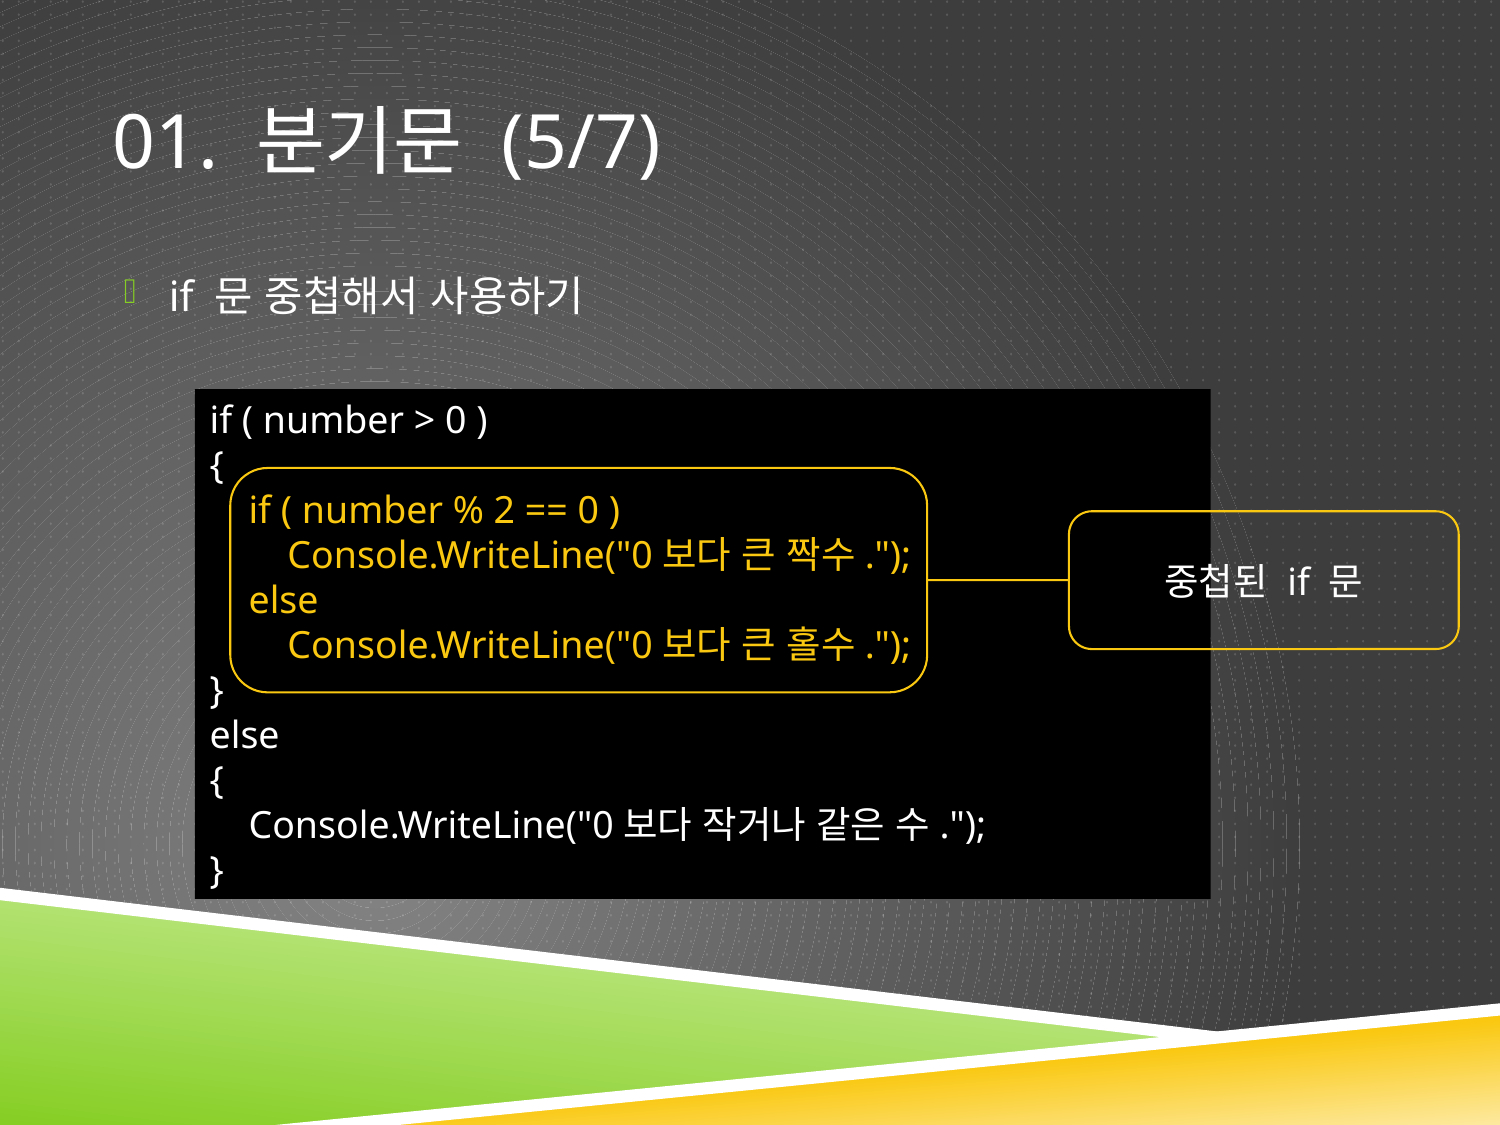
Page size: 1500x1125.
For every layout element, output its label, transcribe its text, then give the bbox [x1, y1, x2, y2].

list if 문 중첩해서 사용하기 [112, 262, 1388, 941]
text_box [229, 466, 929, 694]
title 01. 분기문 (5/7) [112, 45, 1388, 233]
text_box 중첩된 if 문 [1067, 510, 1460, 651]
text_box if ( number > 0 ) { if ( number % 2 == 0 ) Console.WriteLine("0보다 큰 짝수."); else Console.WriteLine("0보다 큰 홀수."); } else { Console.WriteLine("0보다 작거나 같은 수."); } [194, 389, 1211, 899]
